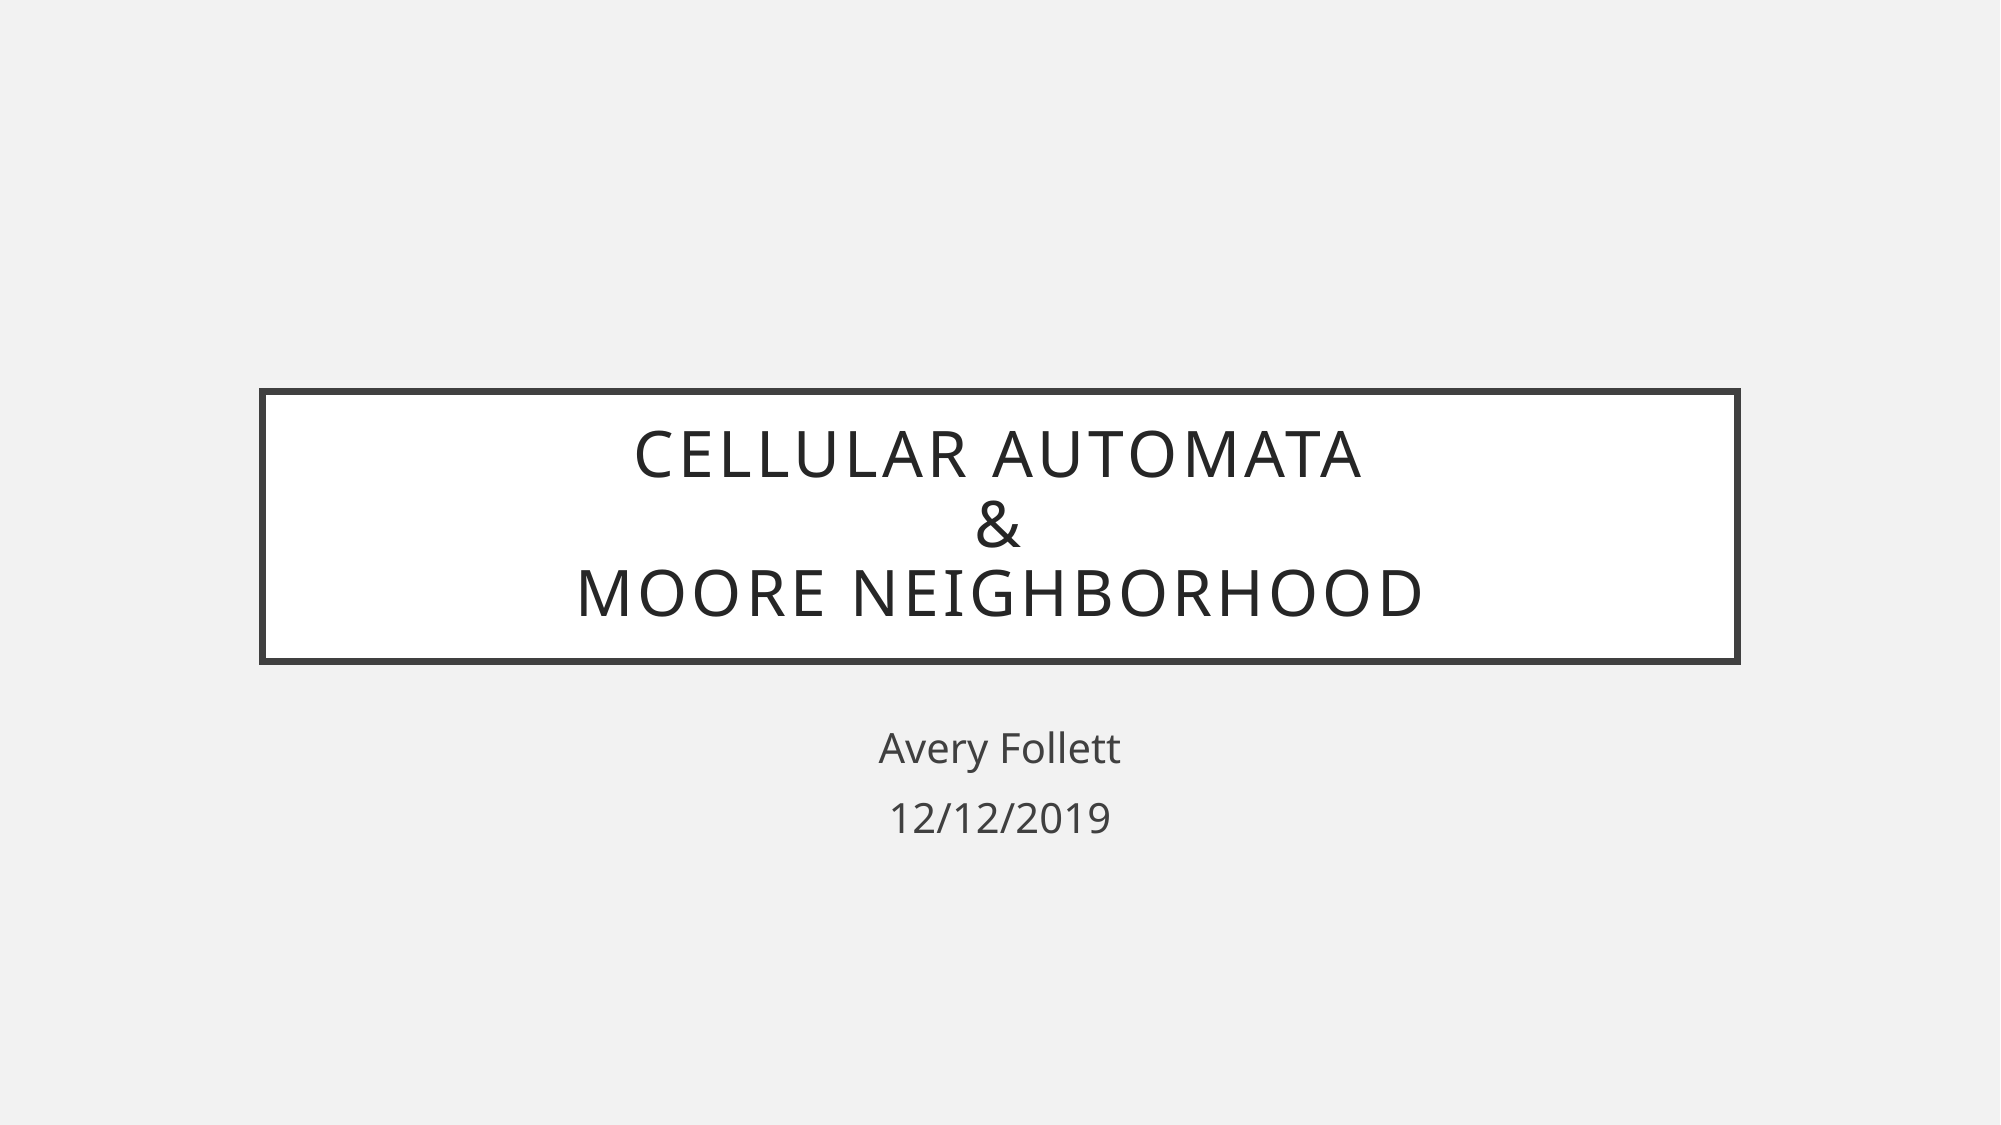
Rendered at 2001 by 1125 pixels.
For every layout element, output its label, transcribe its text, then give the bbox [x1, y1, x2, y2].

title Cellular Automata & Moore Neighborhood [259, 388, 1741, 665]
subtitle Avery Follett 12/12/2019 [442, 713, 1558, 918]
